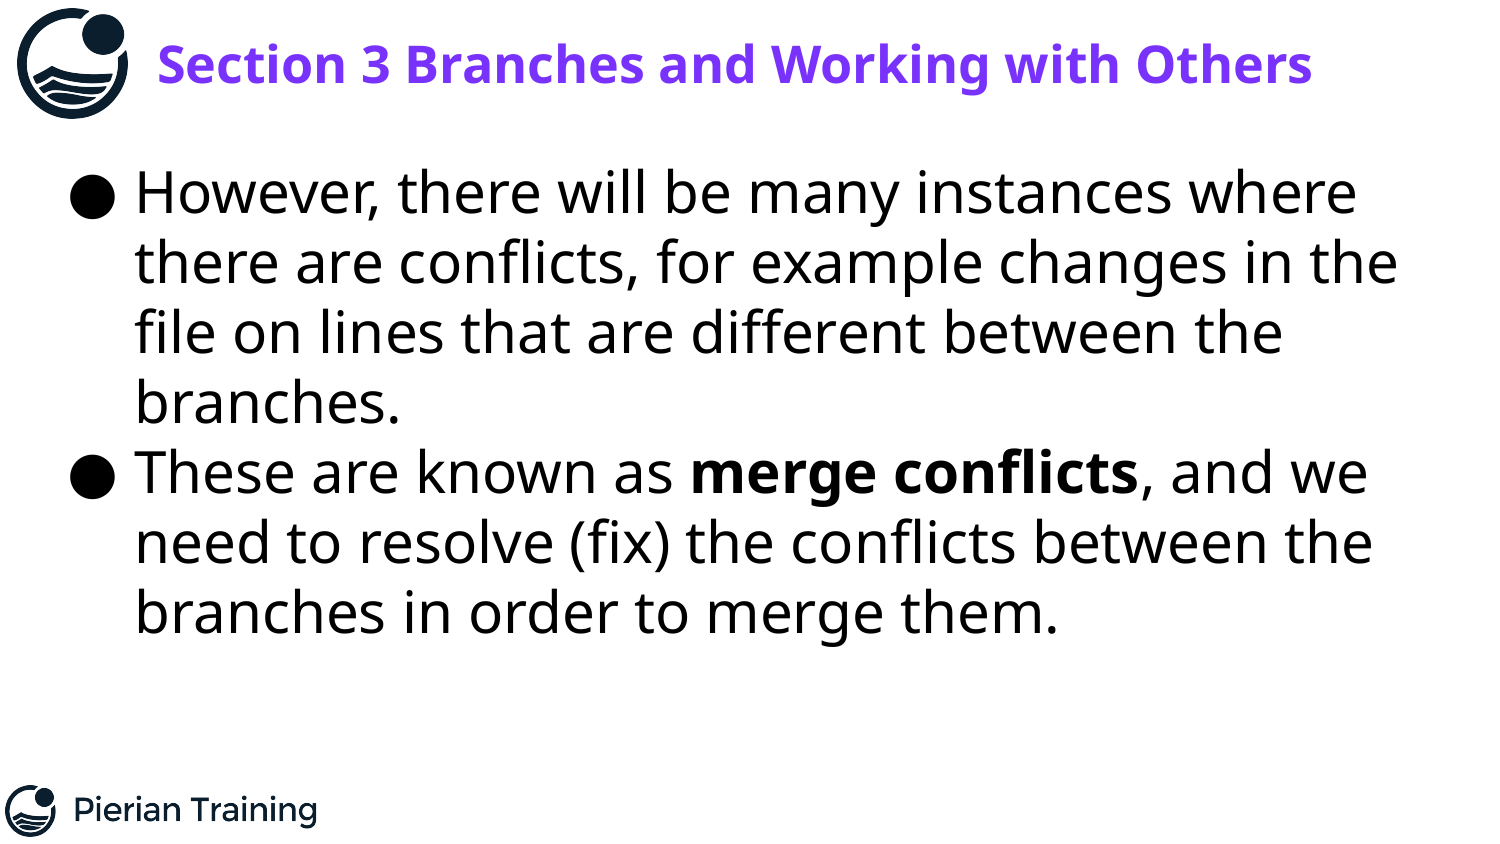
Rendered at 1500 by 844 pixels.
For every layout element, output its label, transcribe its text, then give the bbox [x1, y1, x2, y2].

text_box Section 3 Branches and Working with Others [142, 16, 1403, 110]
picture [4, 785, 318, 837]
text_box However, there will be many instances where there are conflicts, for example changes in the file on lines that are different between the branches. These are known as merge conflicts, and we need to resolve (fix) the conflicts between the branches in order to merge them. [44, 140, 1432, 661]
picture [16, 8, 128, 120]
